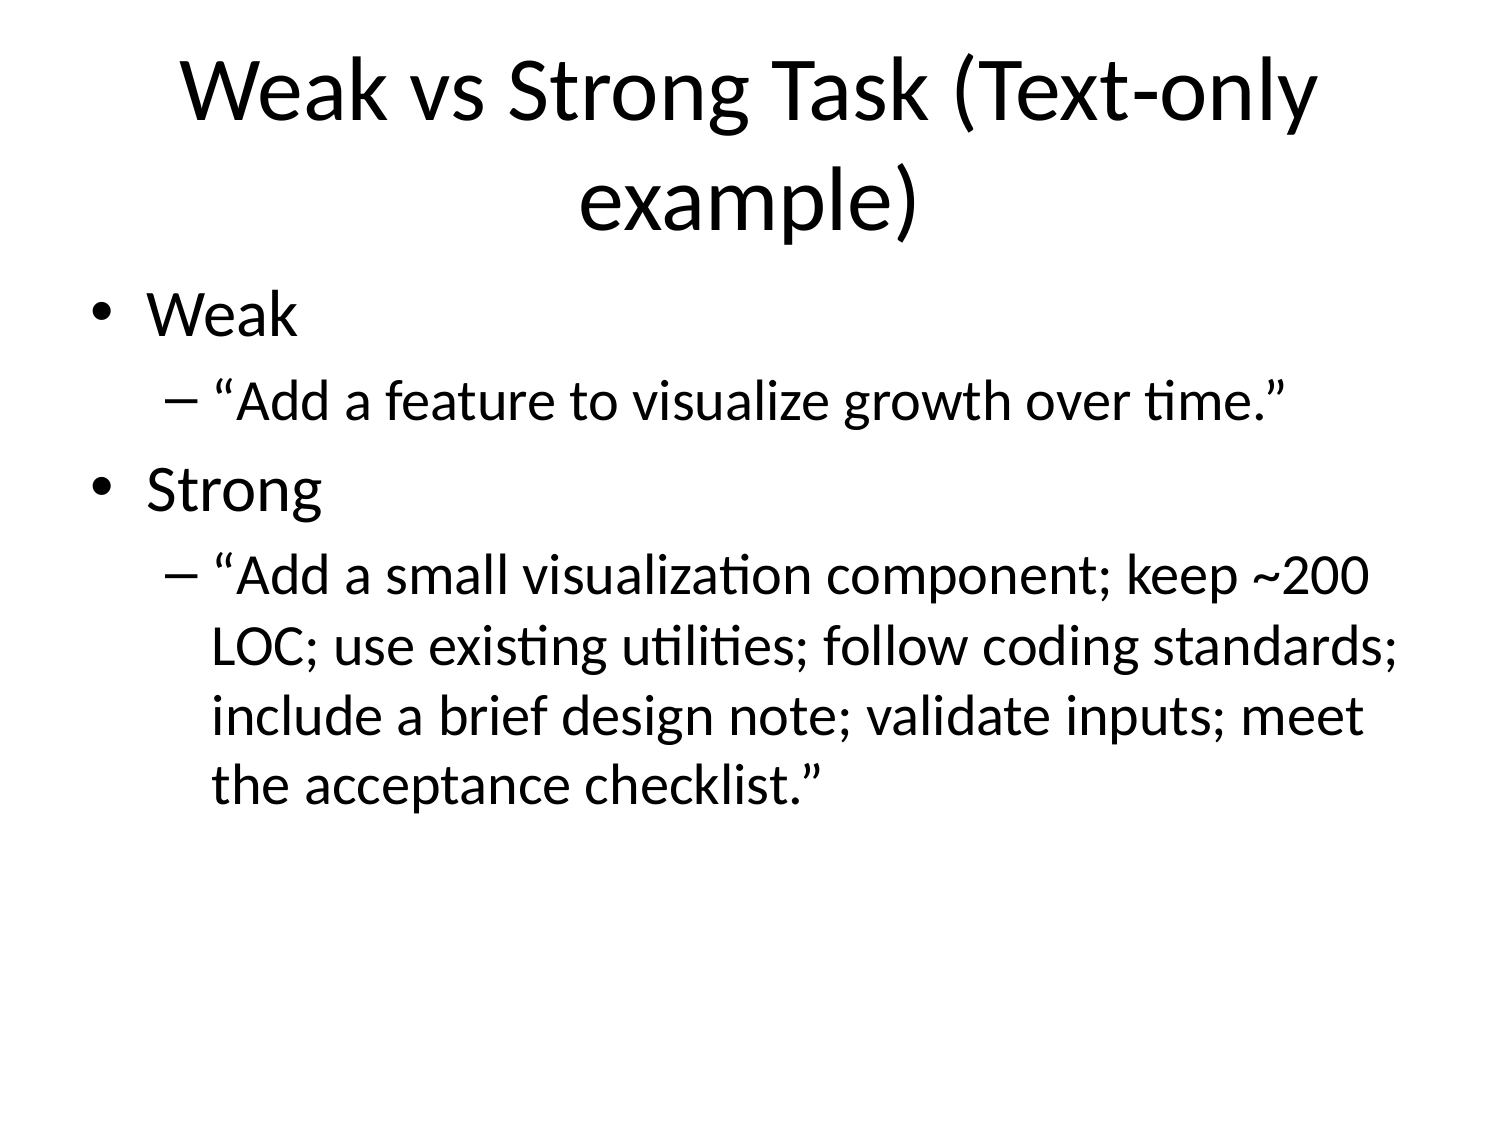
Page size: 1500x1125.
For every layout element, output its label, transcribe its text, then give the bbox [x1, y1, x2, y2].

title Weak vs Strong Task (Text‑only example) [75, 45, 1425, 233]
list Weak “Add a feature to visualize growth over time.” Strong “Add a small visualization component; keep ~200 LOC; use existing utilities; follow coding standards; include a brief design note; validate inputs; meet the acceptance checklist.” [75, 262, 1425, 1005]
